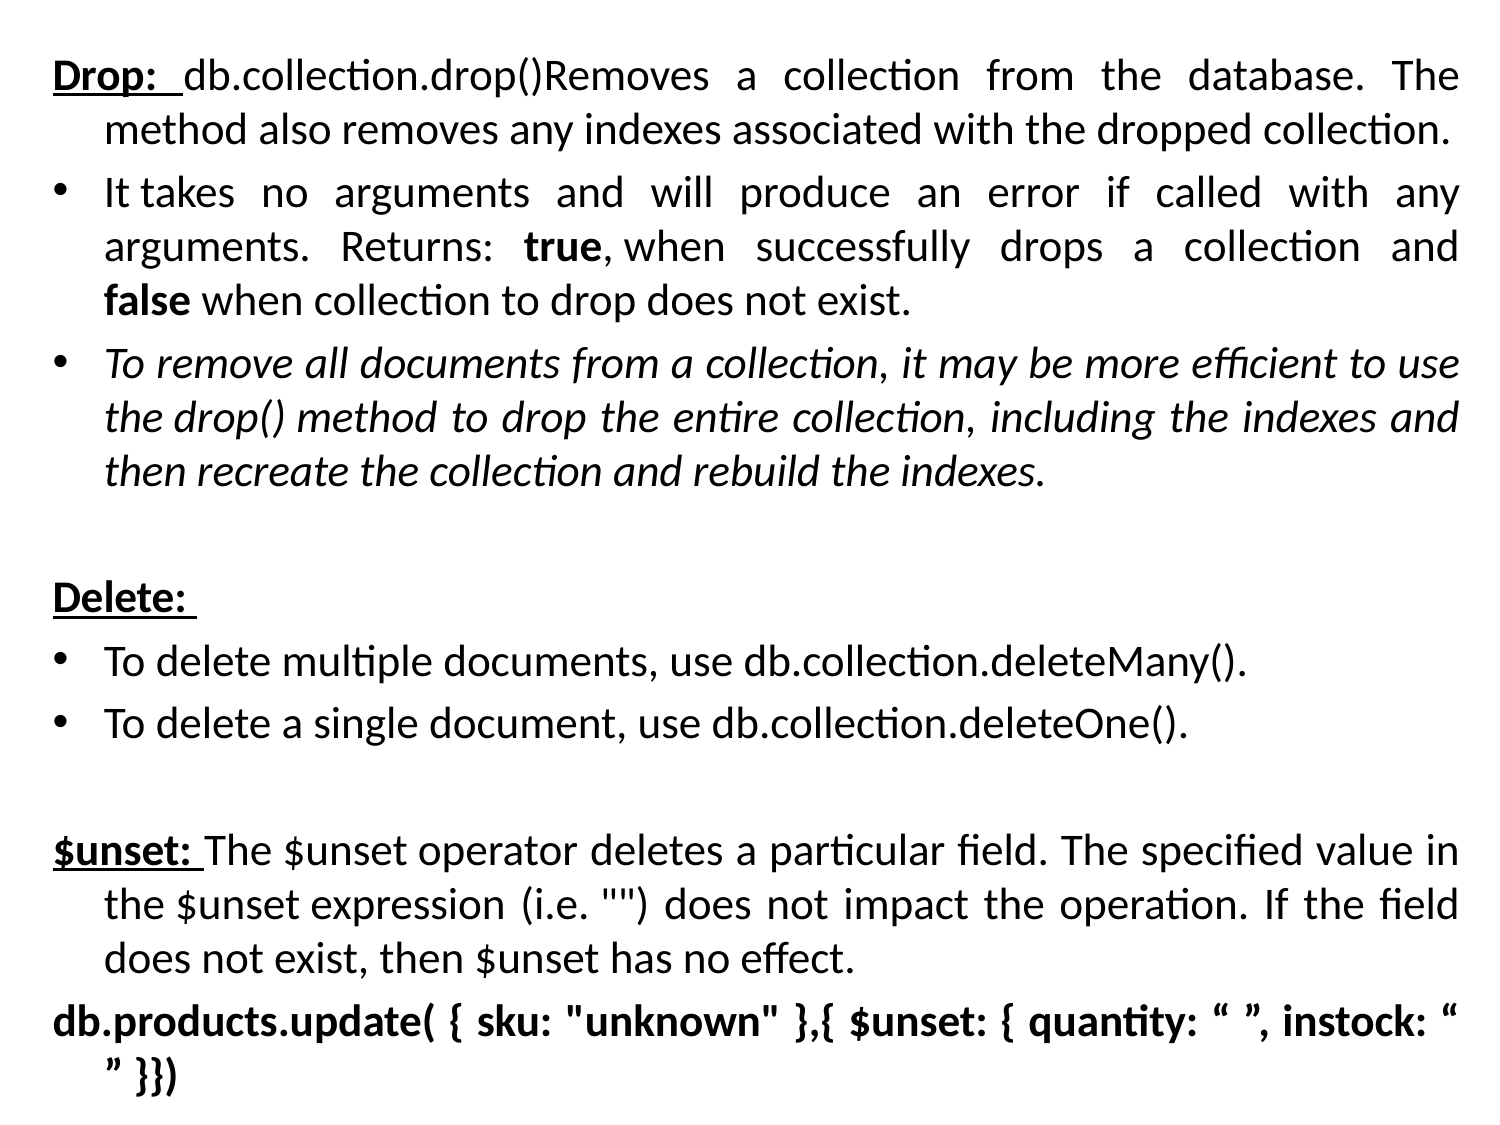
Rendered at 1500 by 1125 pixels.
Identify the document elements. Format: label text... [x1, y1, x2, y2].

list Drop: db.collection.drop()Removes a collection from the database. The method also removes any indexes associated with the dropped collection. It takes no arguments and will produce an error if called with any arguments. Returns: true, when successfully drops a collection and false when collection to drop does not exist. To remove all documents from a collection, it may be more efficient to use the drop() method to drop the entire collection, including the indexes and then recreate the collection and rebuild the indexes. Delete: To delete multiple documents, use db.collection.deleteMany(). To delete a single document, use db.collection.deleteOne(). $unset: The $unset operator deletes a particular field. The specified value in the $unset expression (i.e. "") does not impact the operation. If the field does not exist, then $unset has no effect. db.products.update( { sku: "unknown" },{ $unset: { quantity: “ ”, instock: “ ” }}) [37, 37, 1475, 1125]
